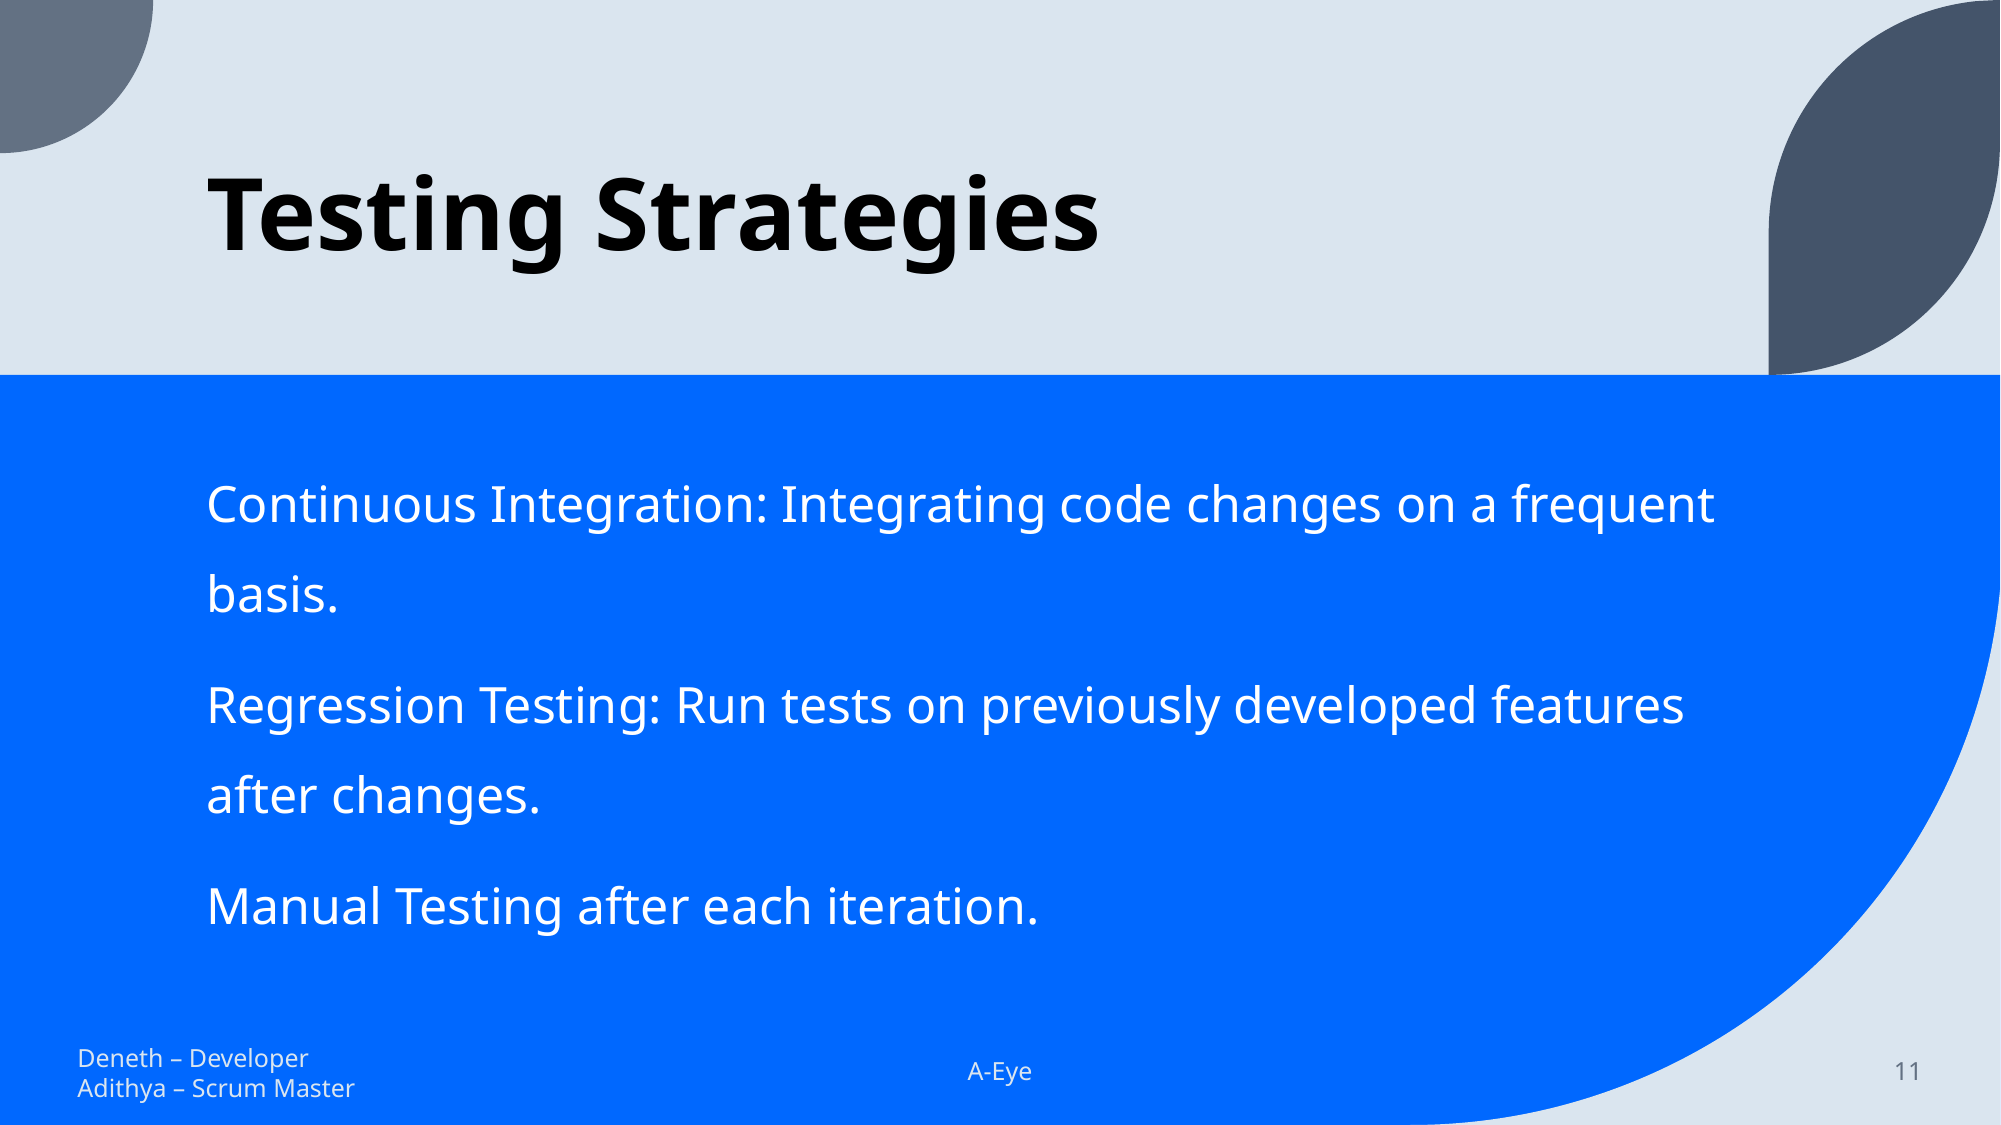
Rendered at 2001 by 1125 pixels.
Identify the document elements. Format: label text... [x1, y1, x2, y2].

title Testing Strategies [191, 62, 1796, 280]
slide_number Deneth – Developer Adithya – Scrum Master [62, 1042, 513, 1103]
footer A-Eye [662, 1042, 1338, 1103]
slide_number 11 [1674, 1042, 1938, 1103]
list Continuous Integration: Integrating code changes on a frequent basis. Regression Testing: Run tests on previously developed features after changes. Manual Testing after each iteration. [191, 435, 1796, 999]
